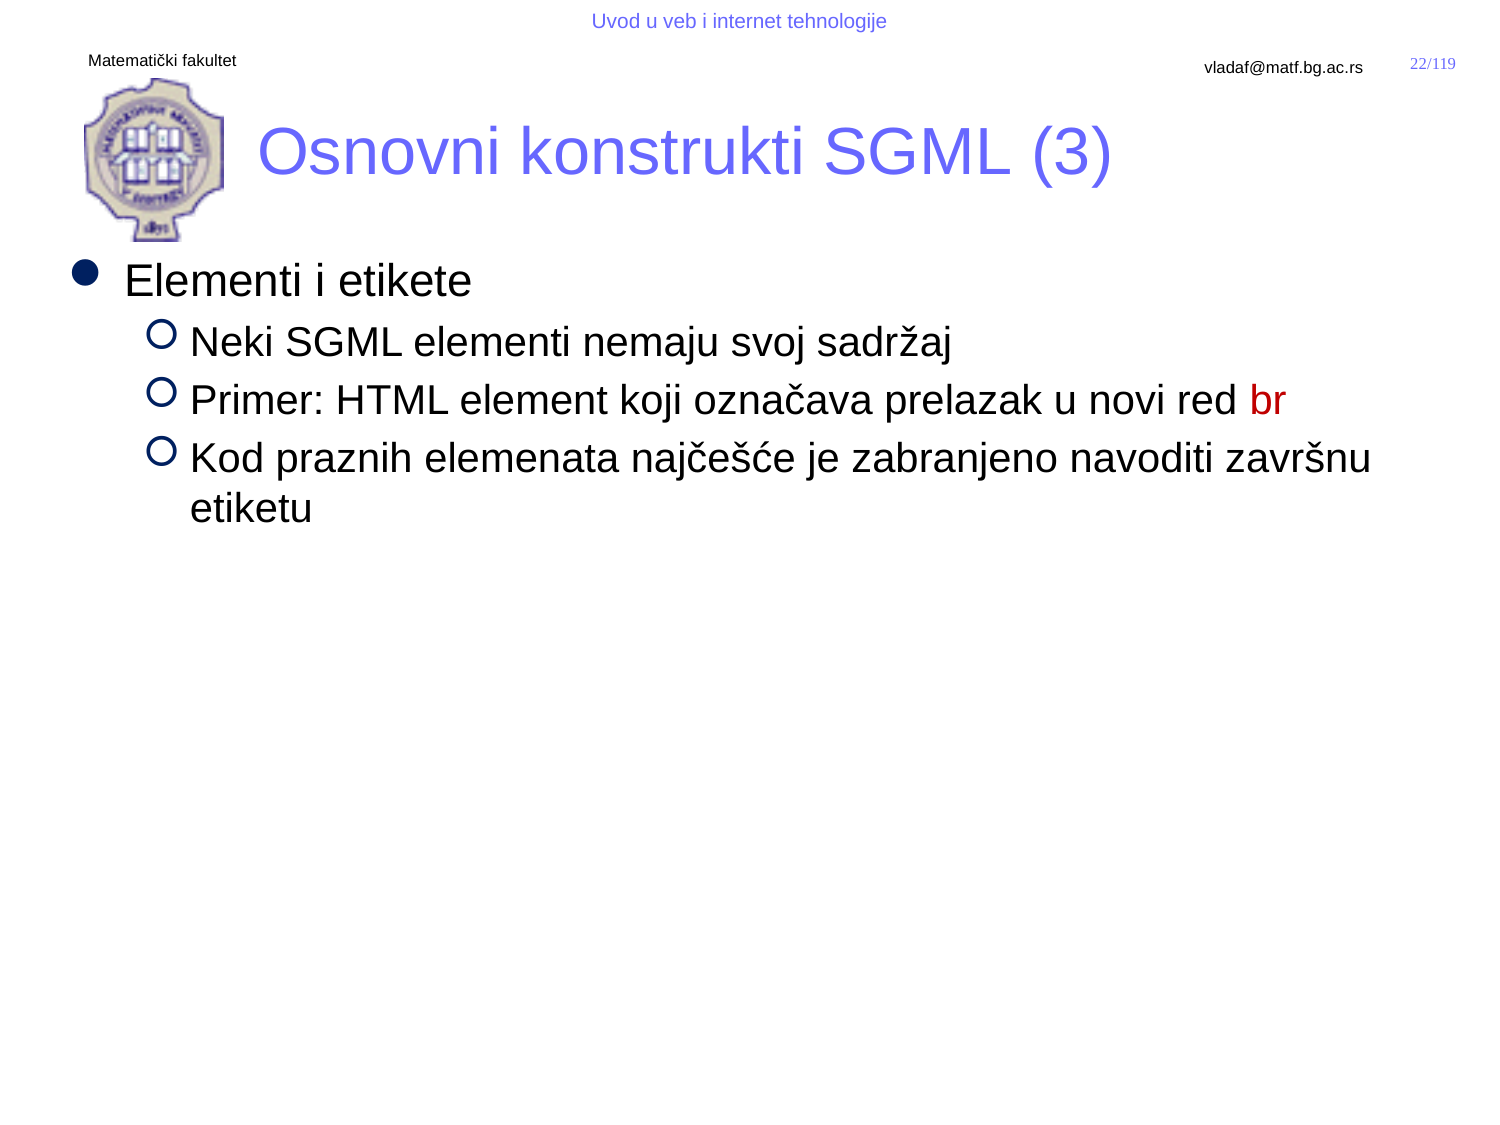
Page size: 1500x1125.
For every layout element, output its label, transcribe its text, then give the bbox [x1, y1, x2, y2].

title Osnovni konstrukti SGML (3) [242, 54, 1388, 243]
picture [84, 78, 224, 242]
list Elementi i etikete Neki SGML elementi nemaju svoj sadržaj Primer: HTML element koji označava prelazak u novi red br Kod praznih elemenata najčešće je zabranjeno navoditi završnu etiketu [53, 243, 1483, 600]
